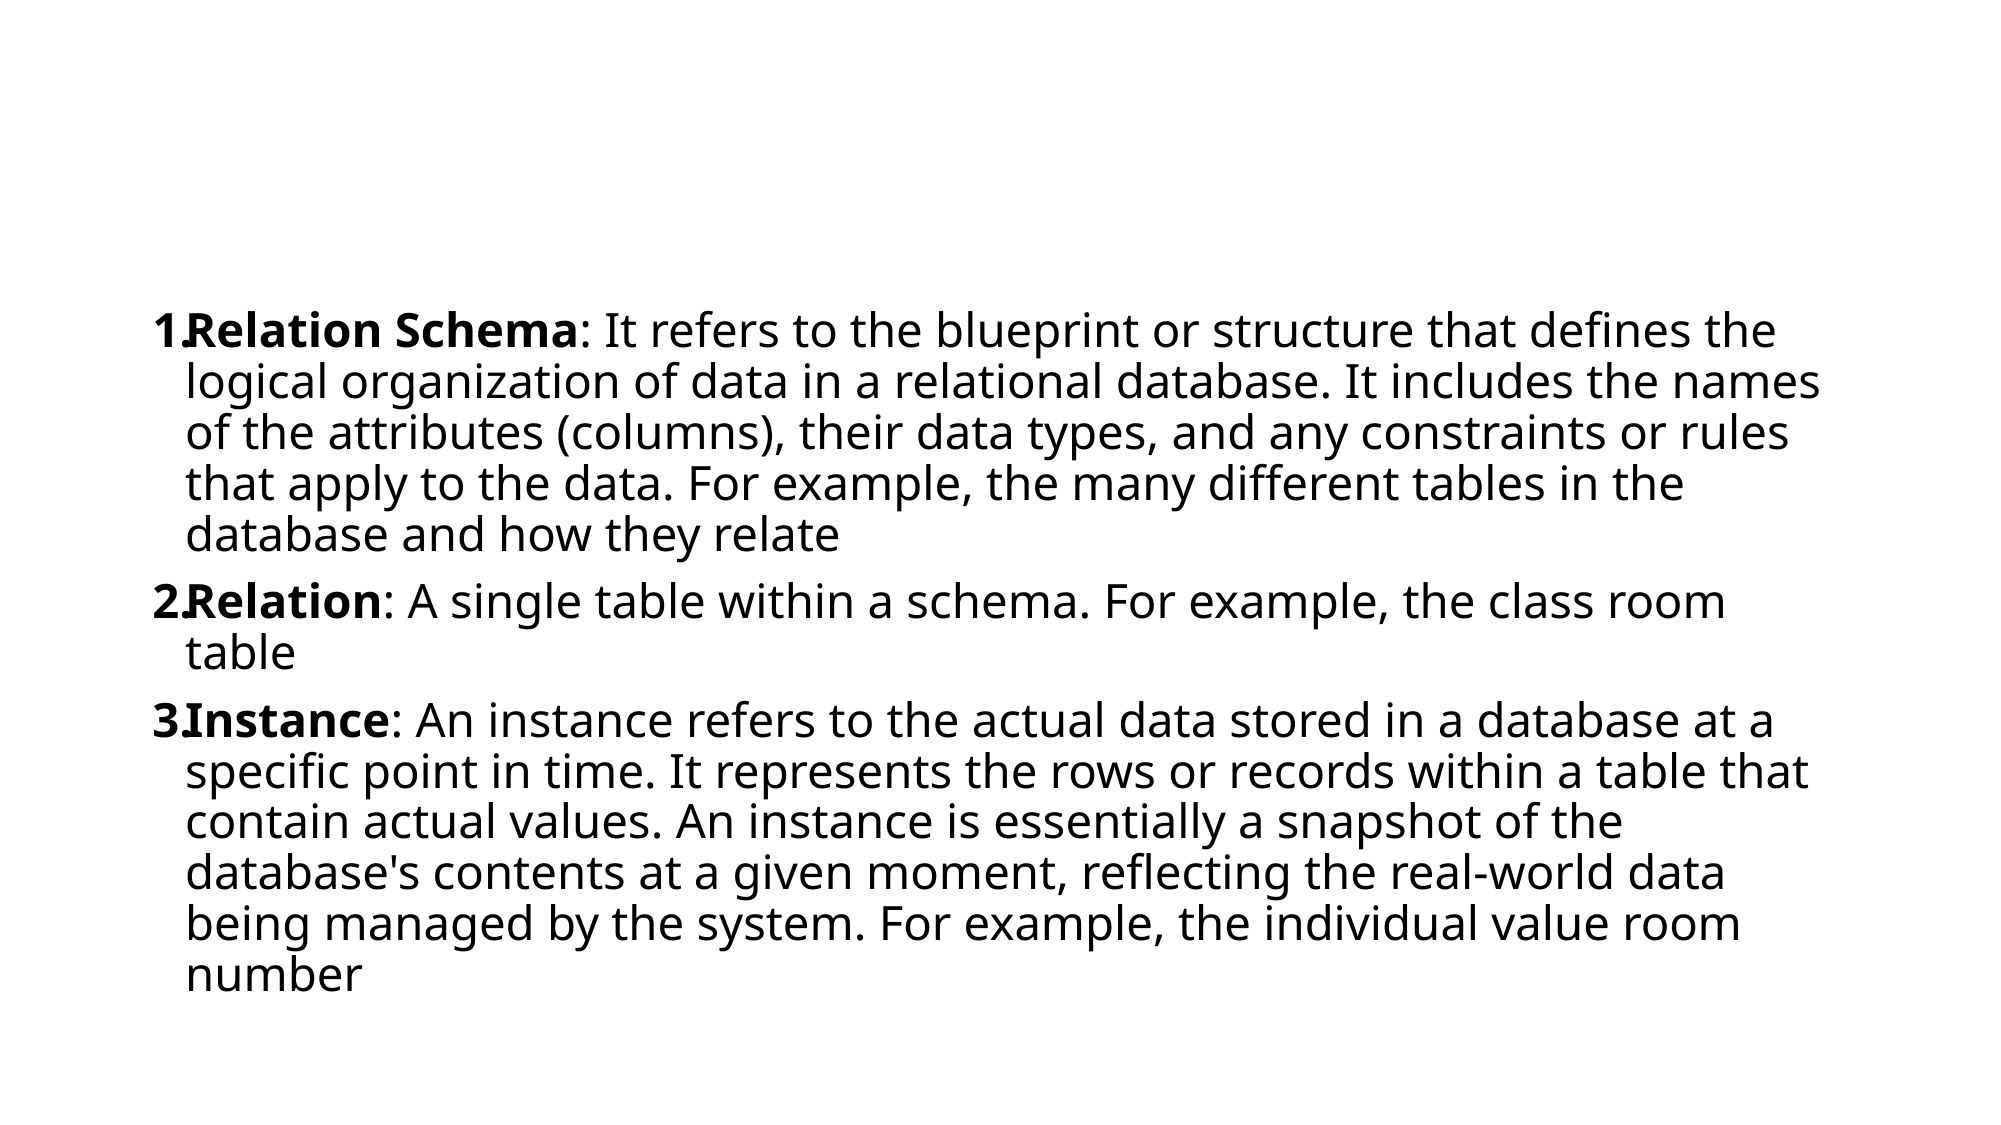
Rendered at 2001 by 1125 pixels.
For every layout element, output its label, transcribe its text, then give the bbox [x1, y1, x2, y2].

list Relation Schema: It refers to the blueprint or structure that defines the logical organization of data in a relational database. It includes the names of the attributes (columns), their data types, and any constraints or rules that apply to the data. For example, the many different tables in the database and how they relate Relation: A single table within a schema. For example, the class room table Instance: An instance refers to the actual data stored in a database at a specific point in time. It represents the rows or records within a table that contain actual values. An instance is essentially a snapshot of the database's contents at a given moment, reflecting the real-world data being managed by the system. For example, the individual value room number [137, 299, 1863, 1014]
